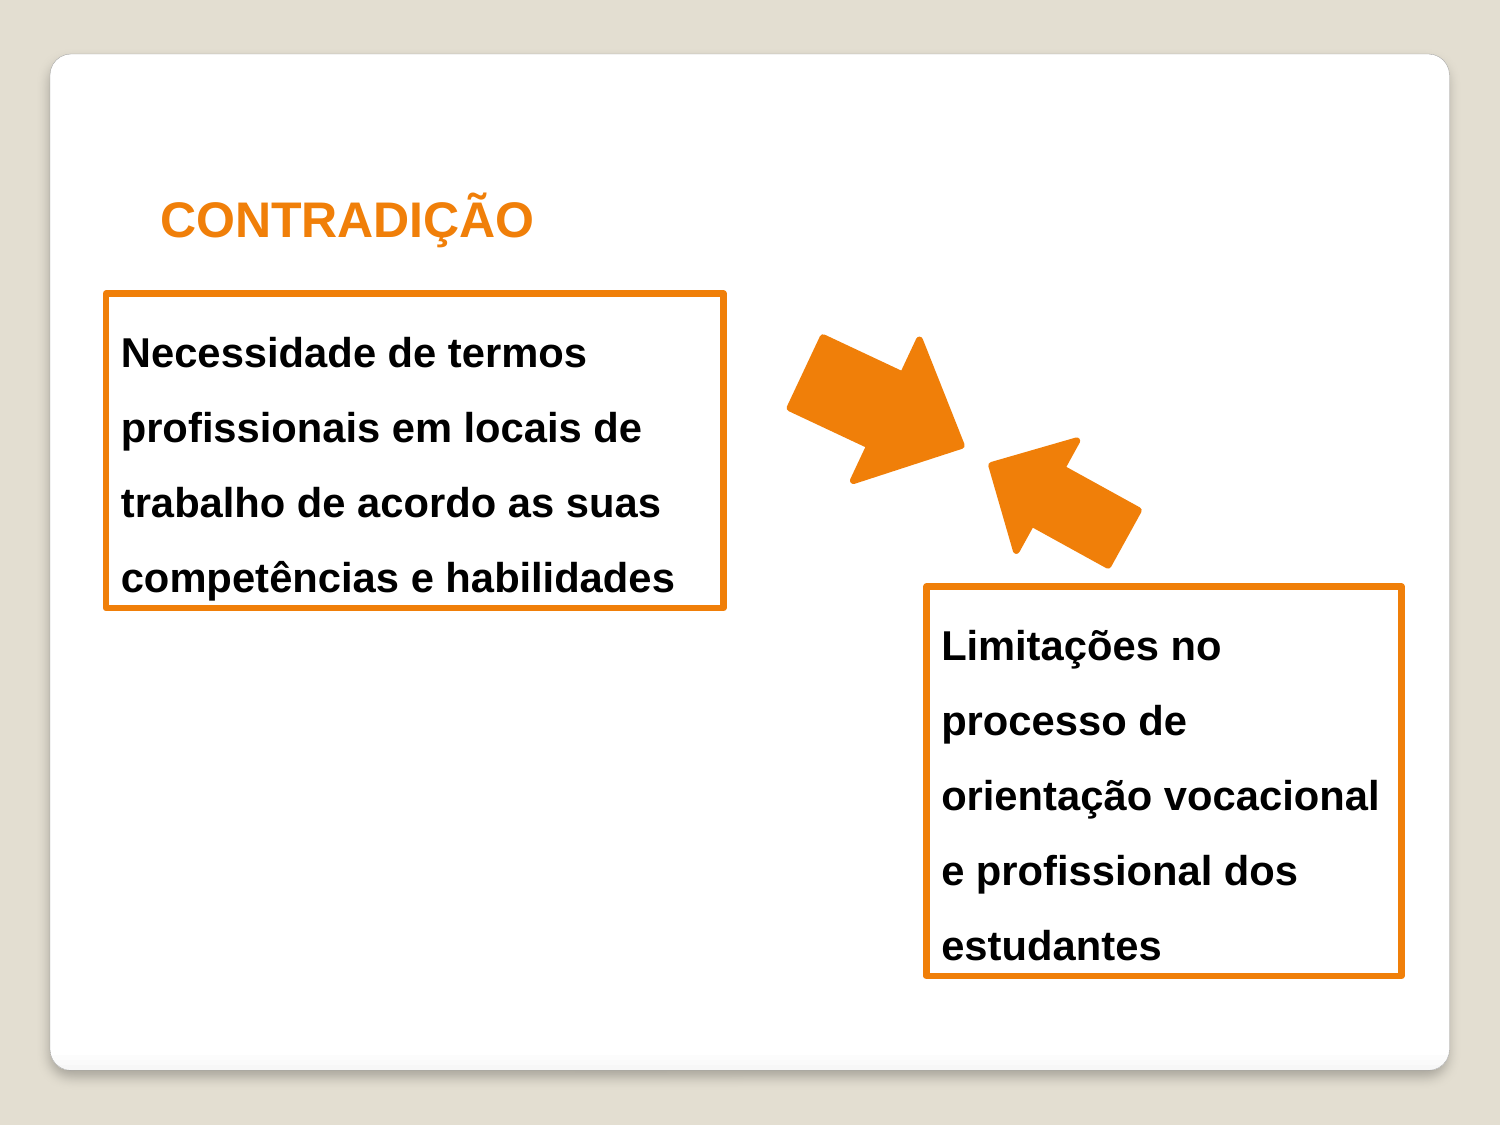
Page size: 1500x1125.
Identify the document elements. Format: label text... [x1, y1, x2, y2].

text_box Necessidade de termos profissionais em locais de trabalho de acordo as suas competências e habilidades [106, 293, 724, 609]
text_box [786, 334, 965, 484]
title CONTRADIÇÃO [145, 162, 1282, 256]
text_box Limitações no processo de orientação vocacional e profissional dos estudantes [926, 586, 1402, 977]
text_box [988, 437, 1142, 569]
